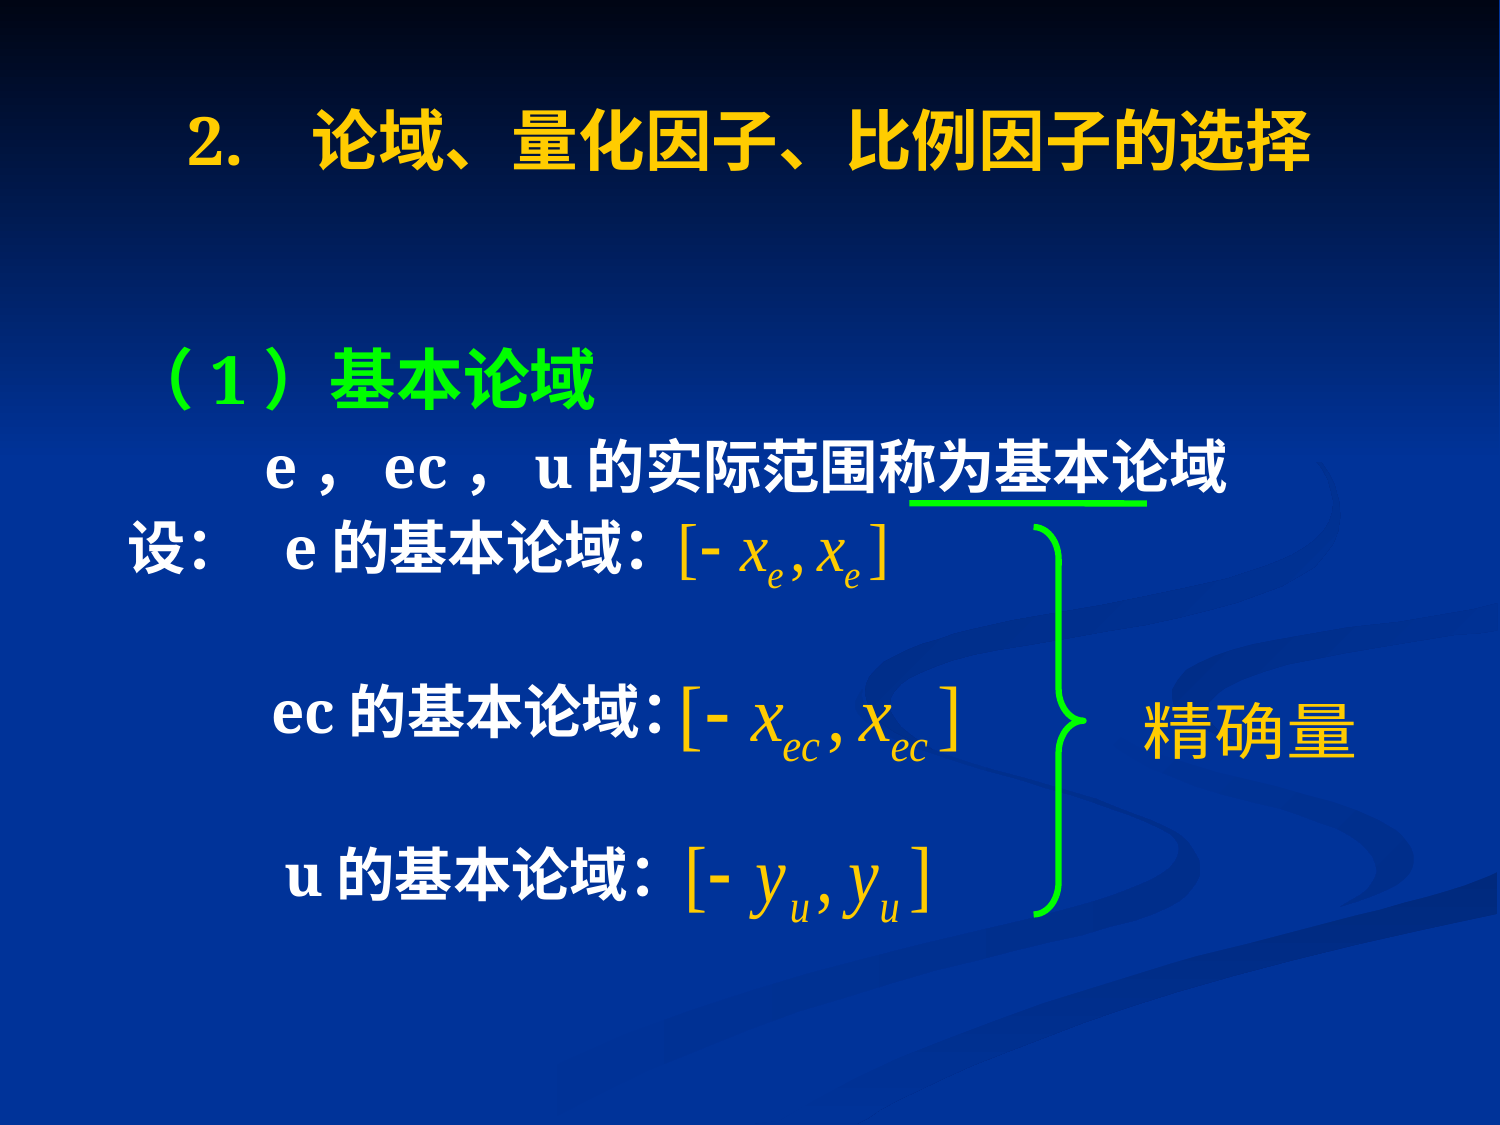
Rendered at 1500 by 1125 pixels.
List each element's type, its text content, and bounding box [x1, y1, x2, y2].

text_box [1133, 692, 1365, 772]
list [672, 503, 893, 601]
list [672, 662, 970, 777]
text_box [678, 822, 939, 938]
text_box [1033, 527, 1084, 915]
title 2. 论域、量化因子、比例因子的选择 [74, 44, 1426, 233]
list （1）基本论域 e，ec，u的实际范围称为基本论域 设： e的基本论域： ec的基本论域： u的基本论域： [111, 330, 1418, 1005]
